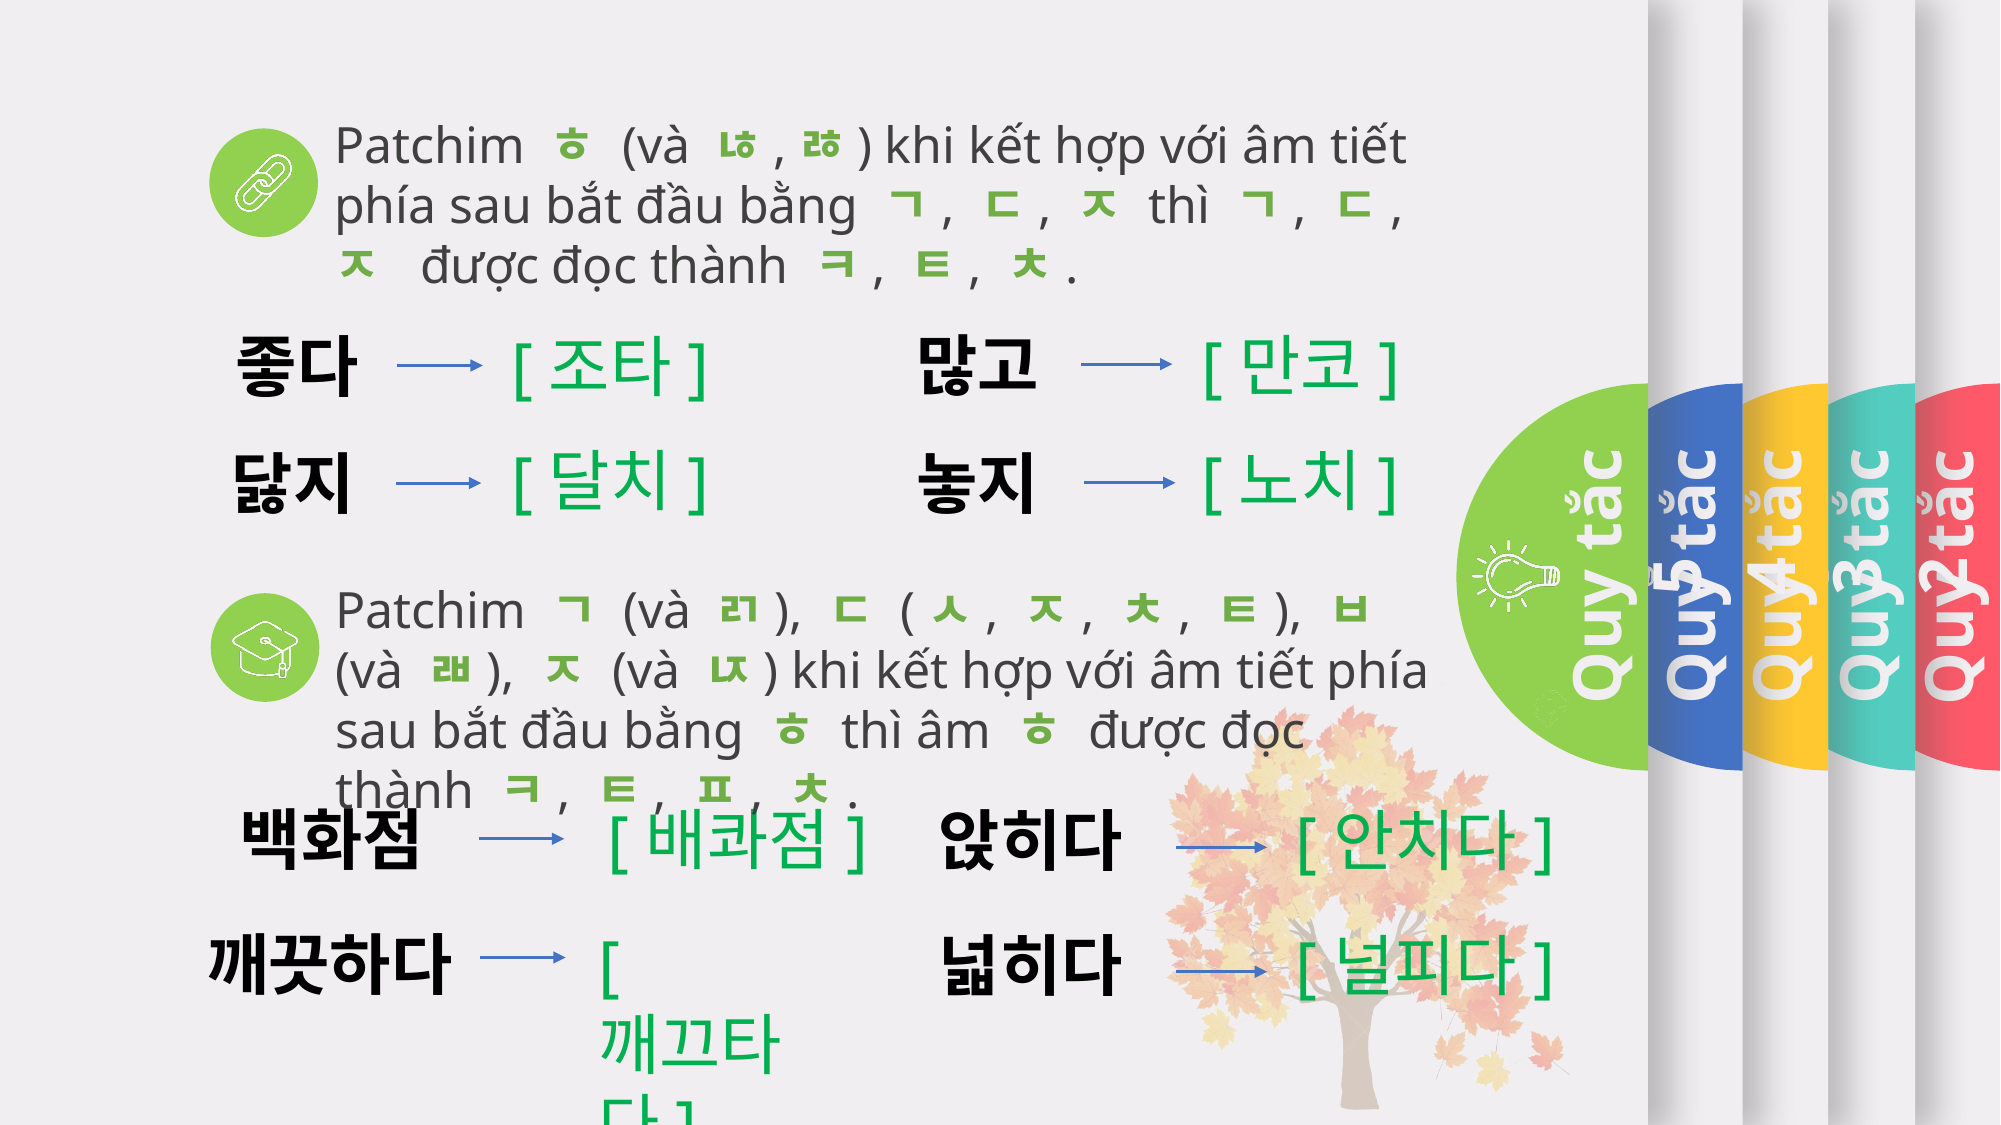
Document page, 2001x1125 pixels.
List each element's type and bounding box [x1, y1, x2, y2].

picture [1145, 670, 1582, 1125]
text_box [0, 0, 1649, 1125]
text_box [1916, 0, 2000, 1125]
text_box [220, 317, 540, 414]
text_box [923, 791, 1267, 888]
text_box [1649, 0, 1743, 1125]
text_box [192, 915, 566, 1012]
text_box [1743, 0, 1829, 1125]
text_box [901, 434, 1176, 531]
text_box [923, 916, 1267, 1012]
text_box [224, 790, 565, 887]
text_box [216, 434, 536, 531]
text_box [1829, 0, 1916, 1125]
text_box [901, 316, 1232, 413]
text_box [210, 571, 1452, 768]
text_box [209, 106, 1450, 304]
